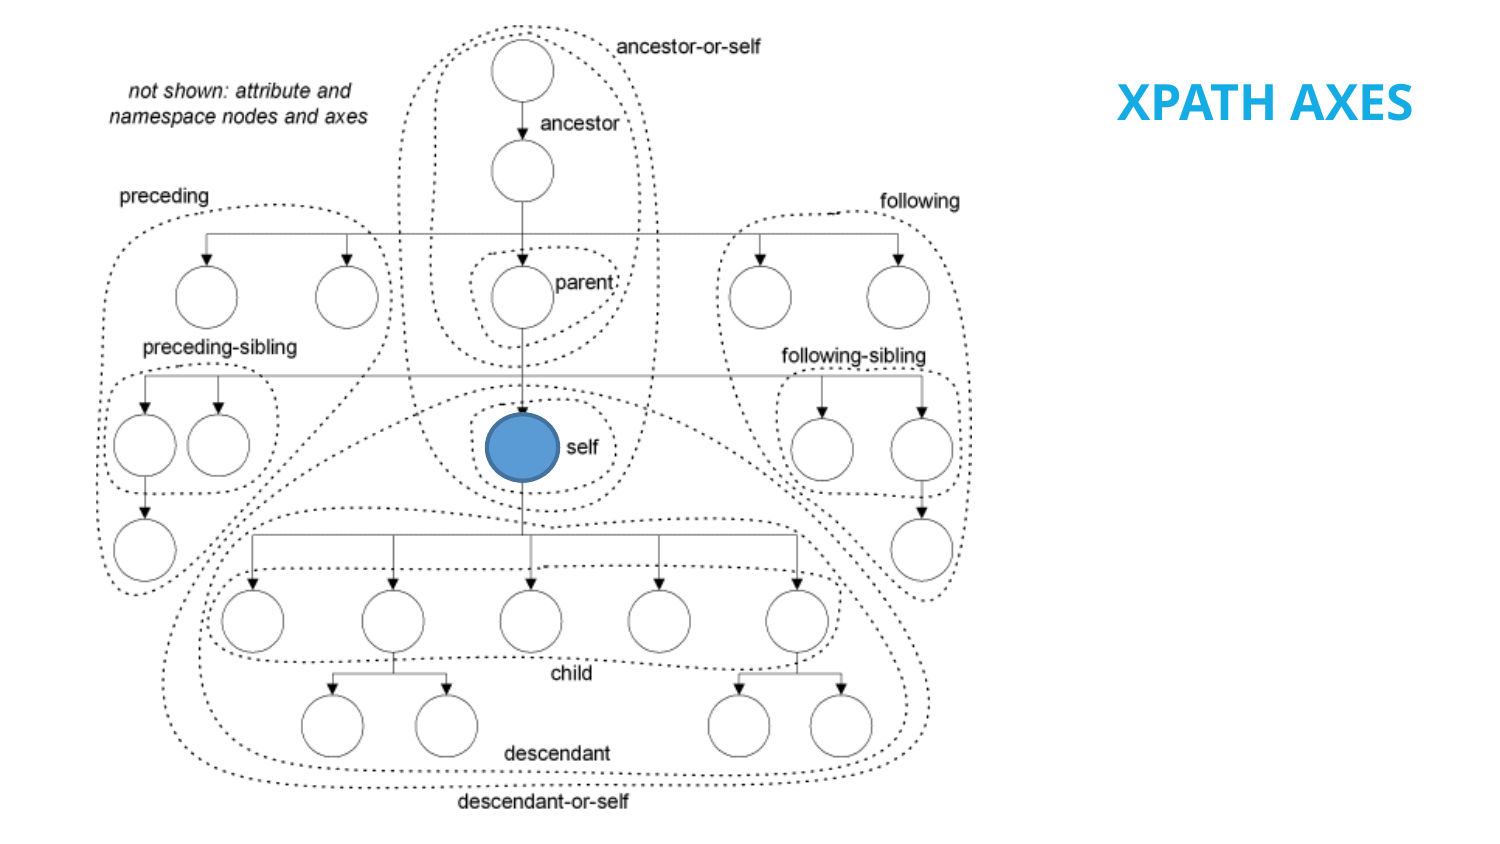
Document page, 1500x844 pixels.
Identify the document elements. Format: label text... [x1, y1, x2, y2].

picture [94, 23, 972, 813]
title XPATH AXES [976, 33, 1425, 175]
